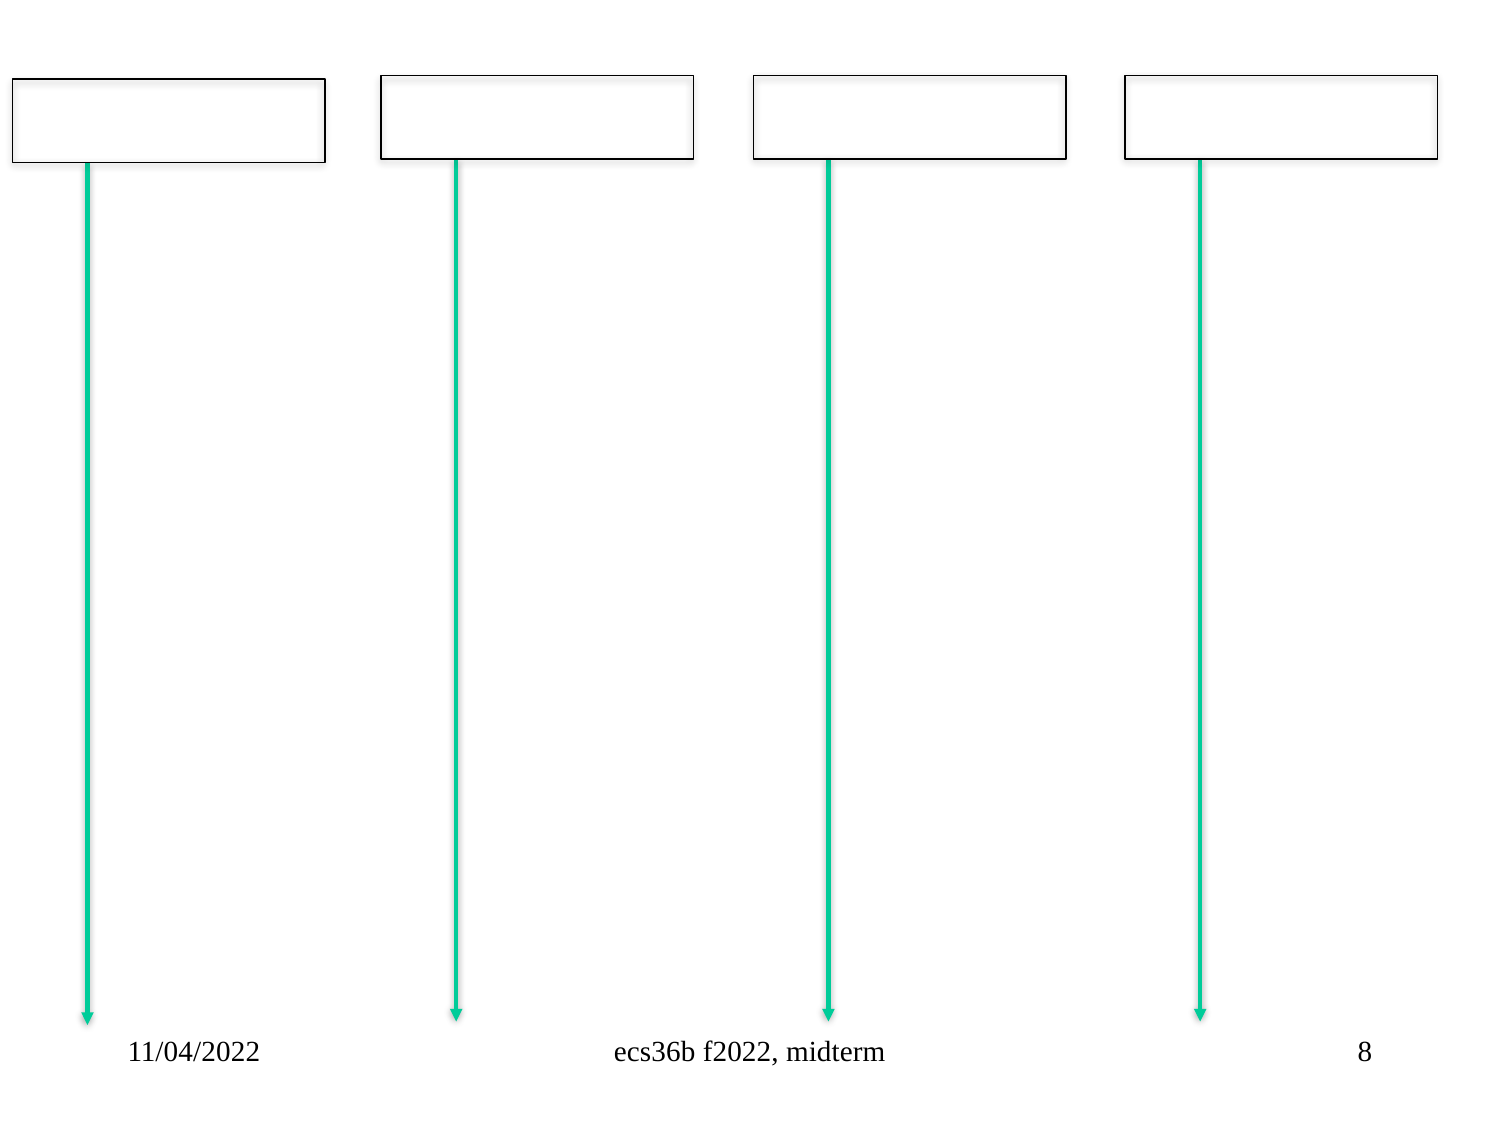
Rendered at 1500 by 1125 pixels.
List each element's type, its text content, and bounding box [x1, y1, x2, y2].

text_box [1124, 75, 1438, 160]
footer ecs36b f2022, midterm [512, 1024, 988, 1101]
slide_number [112, 1024, 426, 1101]
slide_number 8 [1074, 1024, 1388, 1101]
text_box [753, 75, 1067, 160]
text_box [12, 78, 326, 163]
text_box [380, 75, 694, 160]
